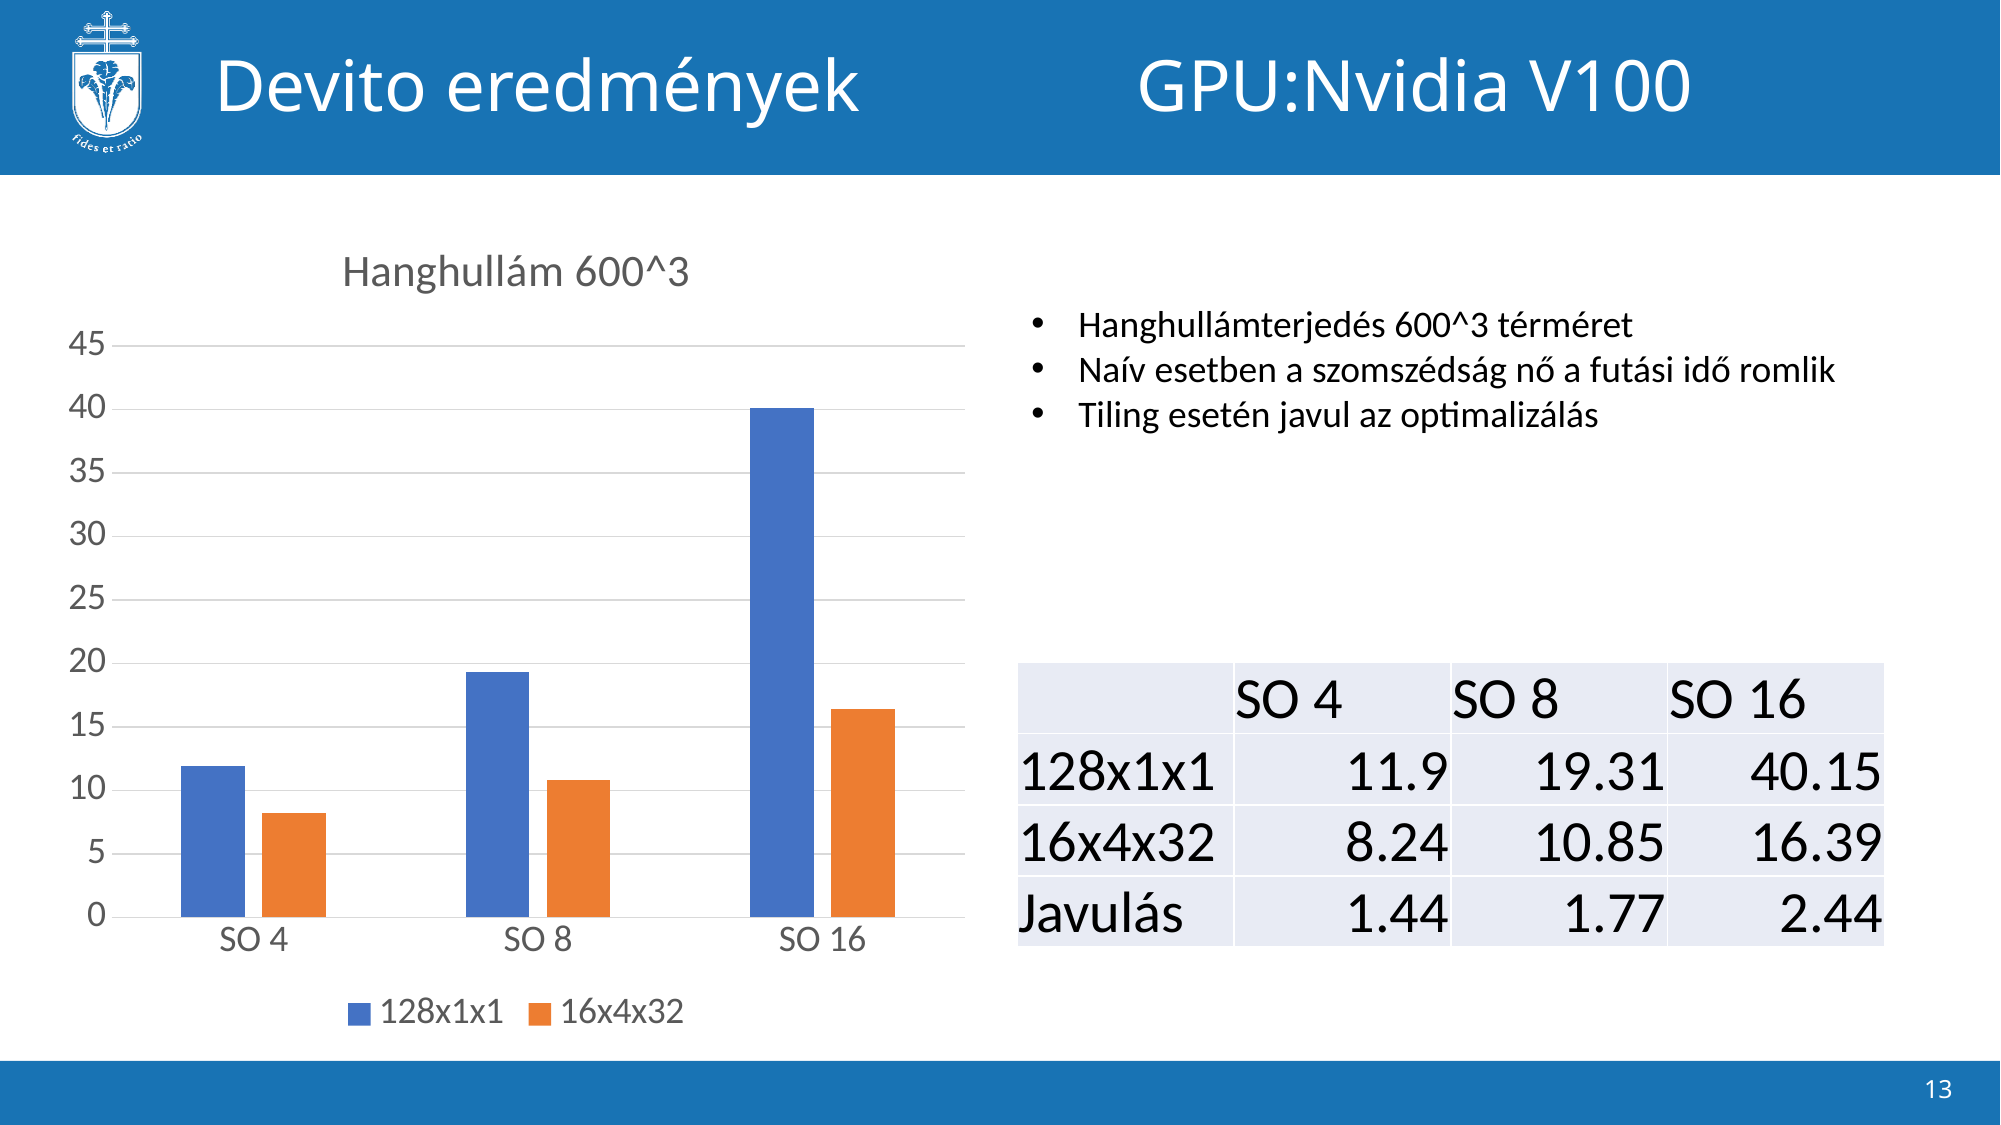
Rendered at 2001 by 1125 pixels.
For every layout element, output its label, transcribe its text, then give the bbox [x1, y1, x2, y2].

table_header [1018, 663, 1233, 733]
table_header SO 16 [1668, 663, 1884, 733]
table_cell 8.24 [1235, 806, 1450, 875]
table_cell 16.39 [1668, 806, 1884, 875]
text_box Hanghullámterjedés 600^3 térméret Naív esetben a szomszédság nő a futási idő romlik Tiling esetén javul az optimalizálás [1016, 292, 1885, 443]
table_cell Javulás [1018, 877, 1233, 946]
chart [49, 213, 984, 1041]
picture [66, 8, 147, 155]
table_cell 1.77 [1452, 877, 1667, 946]
title Devito eredmények GPU:Nvidia V100 [199, 42, 1968, 136]
table_cell 2.44 [1668, 877, 1884, 946]
table_cell 40.15 [1668, 734, 1884, 804]
slide_number 13 [1706, 1060, 1968, 1121]
table_cell 1.44 [1235, 877, 1450, 946]
table_cell 11.9 [1235, 734, 1450, 804]
table_cell 10.85 [1452, 806, 1667, 875]
table_cell 128x1x1 [1018, 734, 1233, 804]
table_header SO 8 [1452, 663, 1667, 733]
table_header SO 4 [1235, 663, 1450, 733]
table_cell 16x4x32 [1018, 806, 1233, 875]
table_cell 19.31 [1452, 734, 1667, 804]
